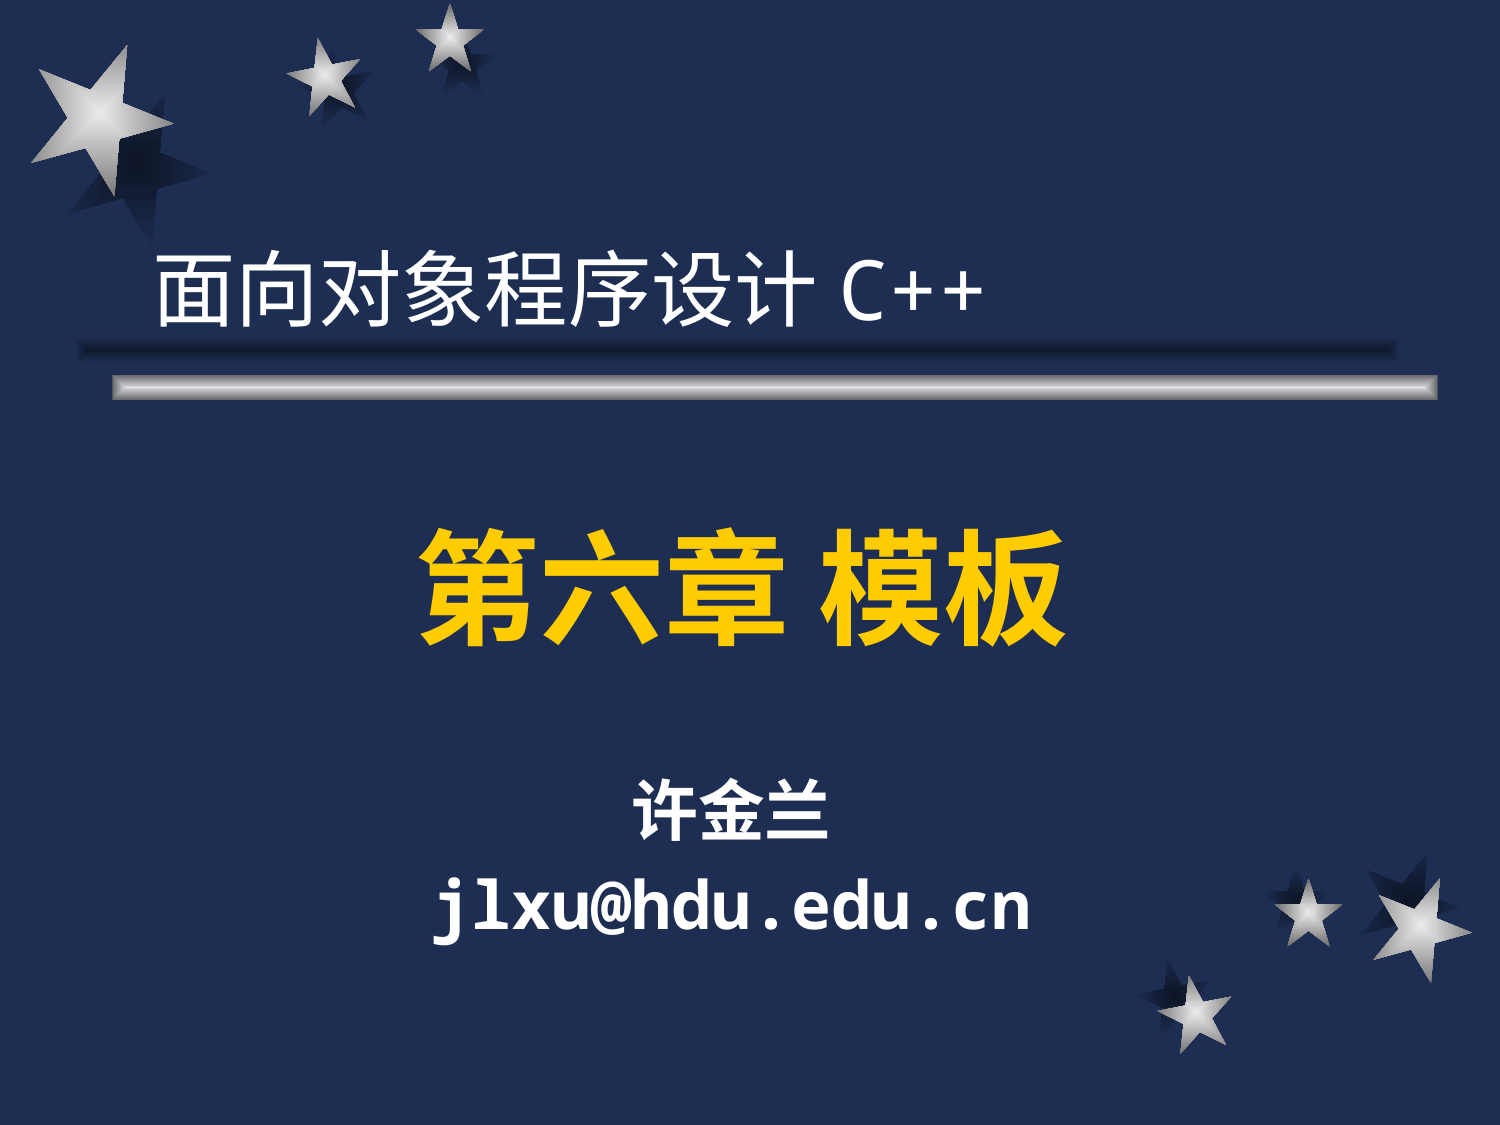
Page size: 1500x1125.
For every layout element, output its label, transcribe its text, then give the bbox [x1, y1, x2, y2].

text_box 面向对象程序设计C++ [137, 200, 1413, 375]
subtitle 许金兰 jlxu@hdu.edu.cn [206, 668, 1257, 1044]
title 第六章 模板 [41, 432, 1442, 668]
